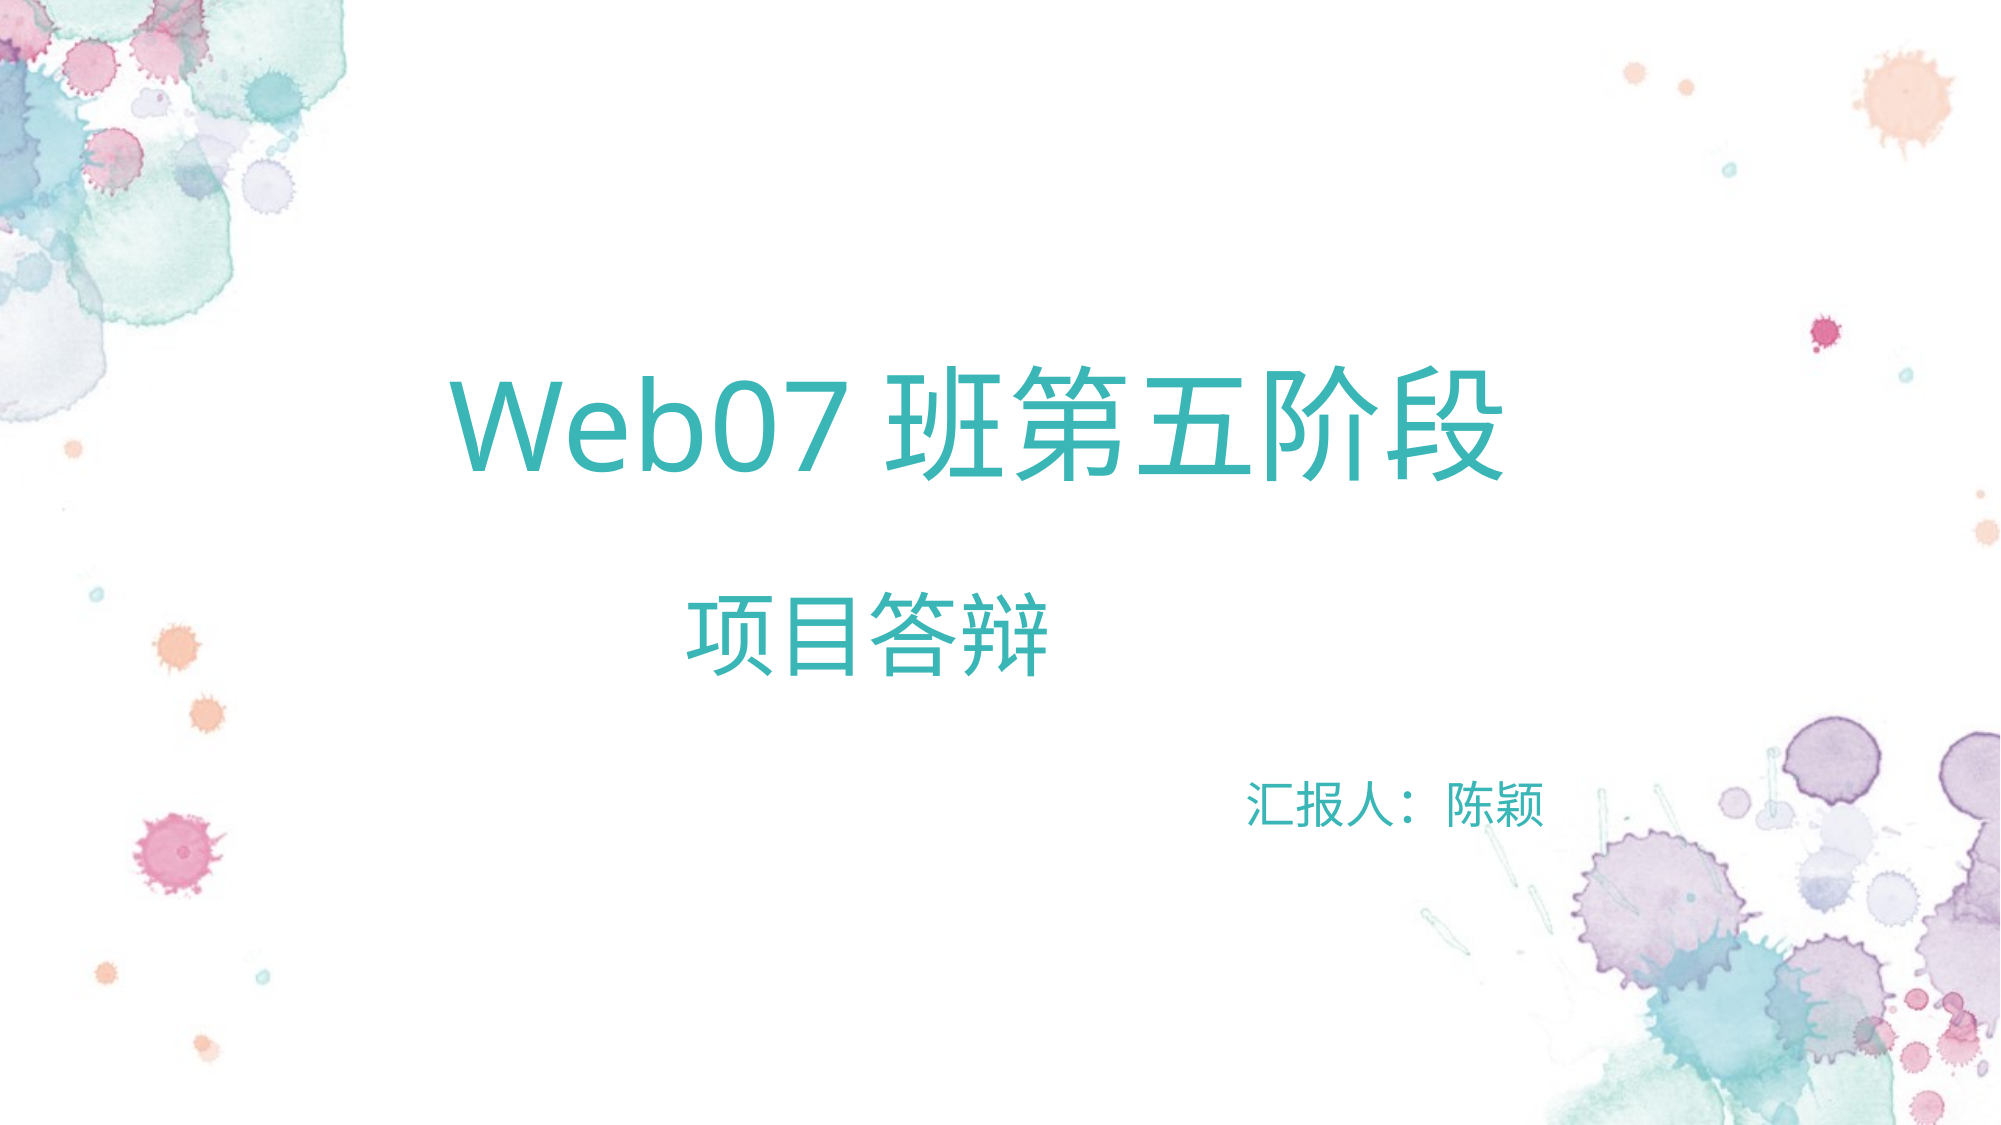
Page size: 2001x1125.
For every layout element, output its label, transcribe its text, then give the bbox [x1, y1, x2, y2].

text_box Web07班第五阶段 [433, 339, 1621, 504]
picture [0, 0, 2001, 1125]
text_box 项目答辩 [669, 570, 1309, 695]
text_box 汇报人：陈颖 [1189, 765, 1601, 841]
